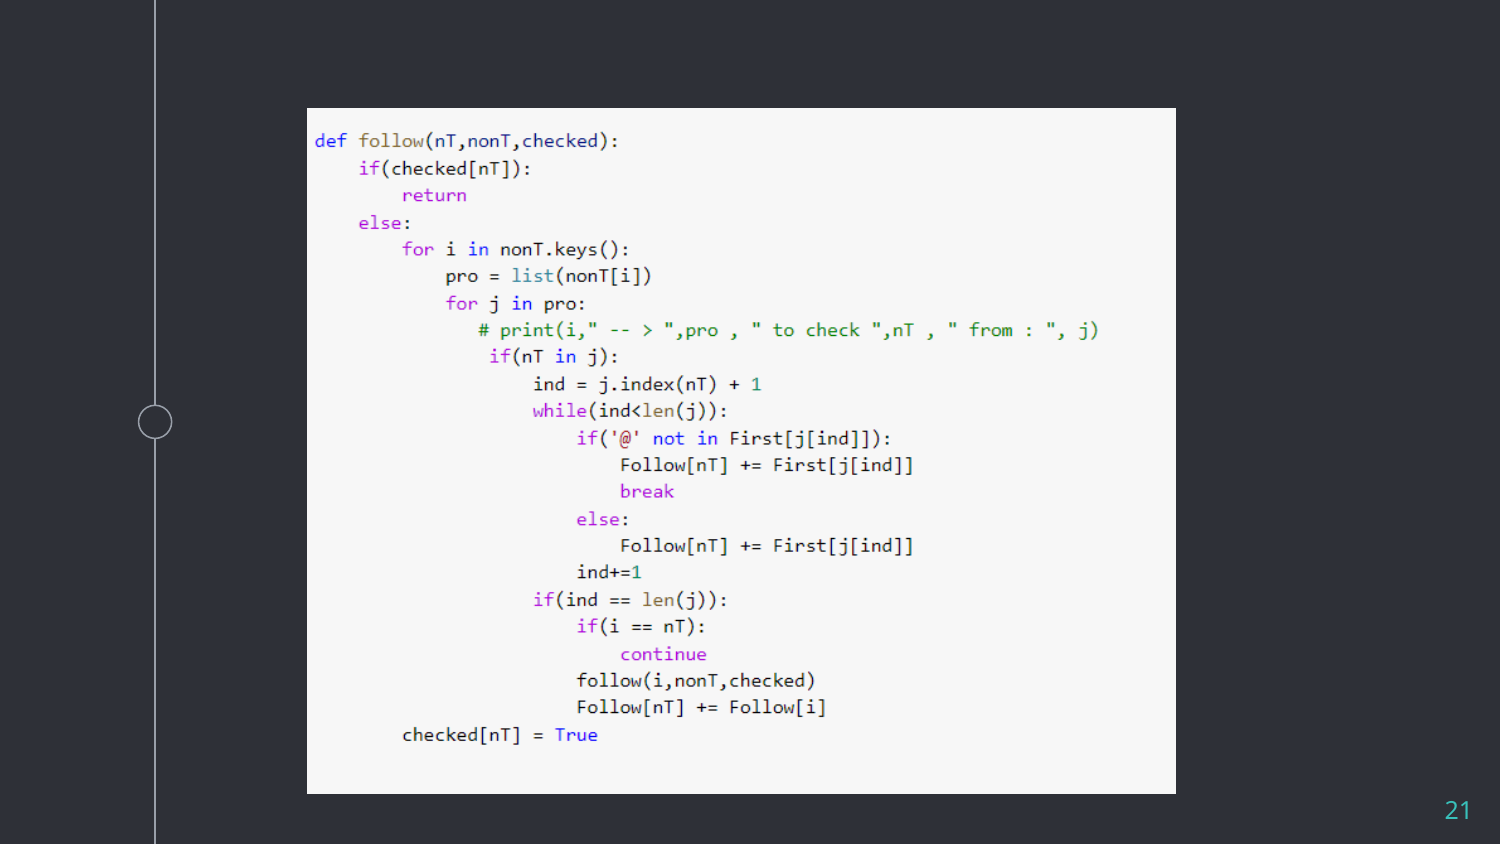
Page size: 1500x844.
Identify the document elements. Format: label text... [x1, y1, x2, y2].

slide_number 21 [1398, 779, 1489, 832]
picture [306, 108, 1176, 794]
